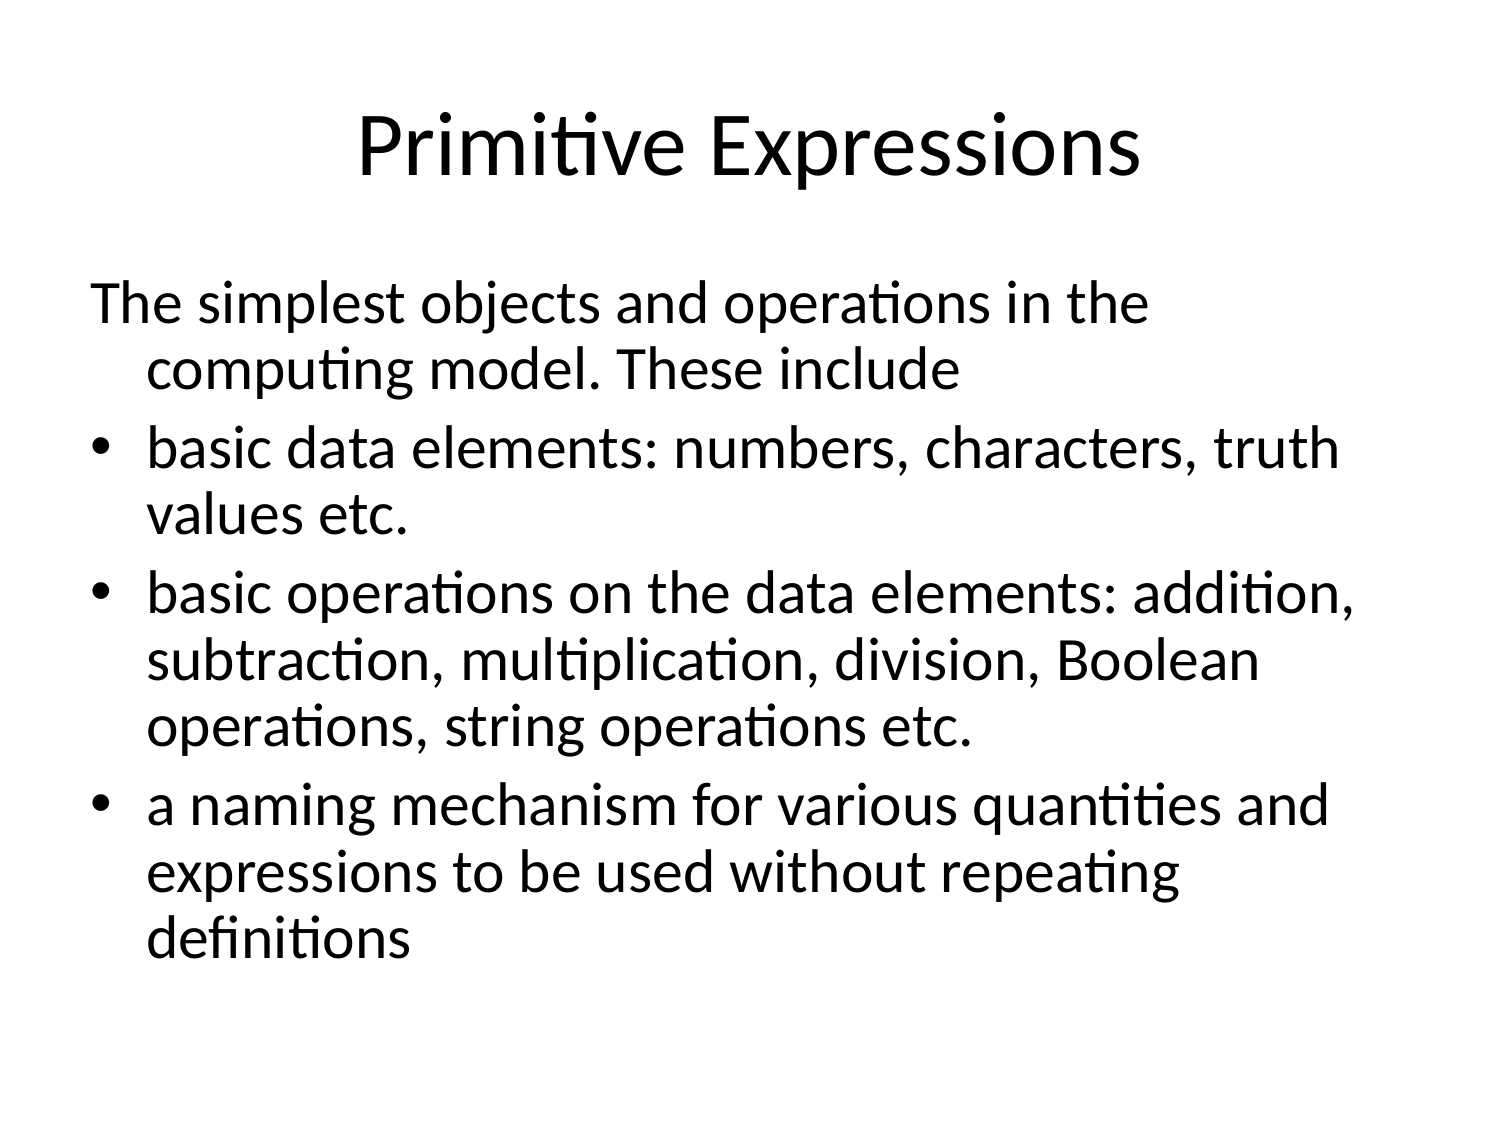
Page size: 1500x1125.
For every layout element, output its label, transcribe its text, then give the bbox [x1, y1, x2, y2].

list The simplest objects and operations in the computing model. These include basic data elements: numbers, characters, truth values etc. basic operations on the data elements: addition, subtraction, multiplication, division, Boolean operations, string operations etc. a naming mechanism for various quantities and expressions to be used without repeating definitions [75, 262, 1425, 1005]
title Primitive Expressions [75, 45, 1425, 233]
